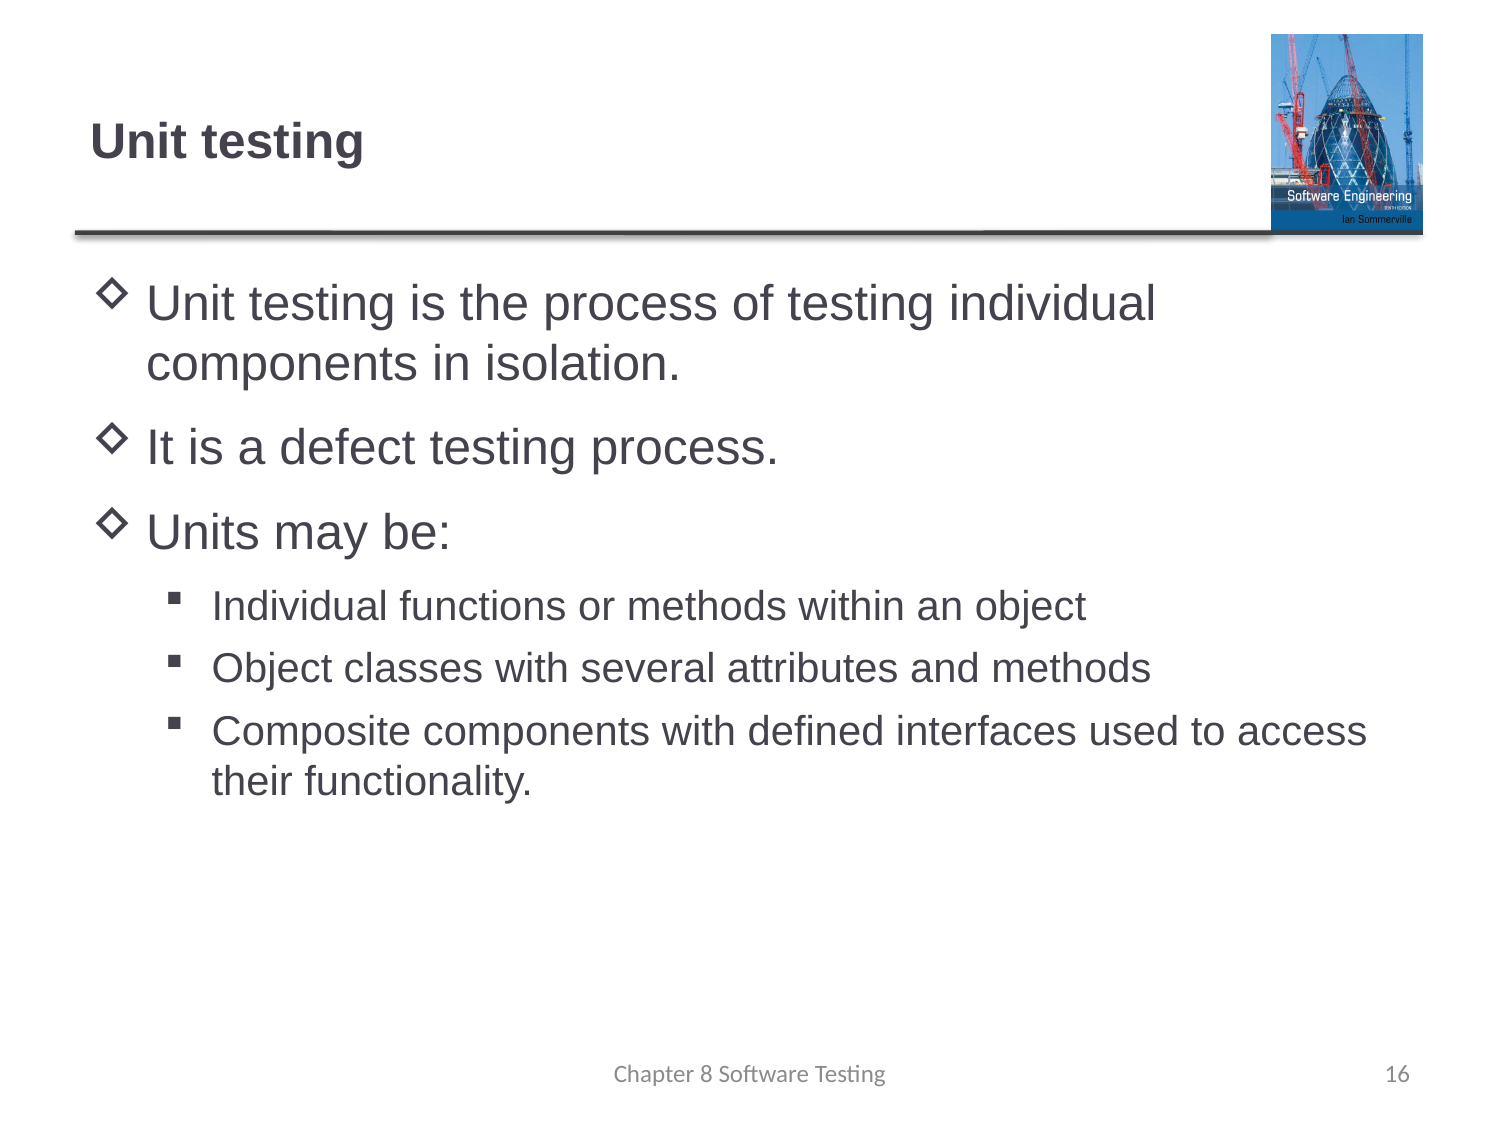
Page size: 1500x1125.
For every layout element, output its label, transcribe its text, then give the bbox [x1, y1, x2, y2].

slide_number 16 [1074, 1042, 1425, 1103]
picture [1271, 34, 1423, 230]
title Unit testing [74, 44, 1272, 233]
footer Chapter 8 Software Testing [512, 1042, 988, 1103]
list Unit testing is the process of testing individual components in isolation. It is a defect testing process. Units may be: Individual functions or methods within an object Object classes with several attributes and methods Composite components with defined interfaces used to access their functionality. [75, 262, 1425, 1005]
